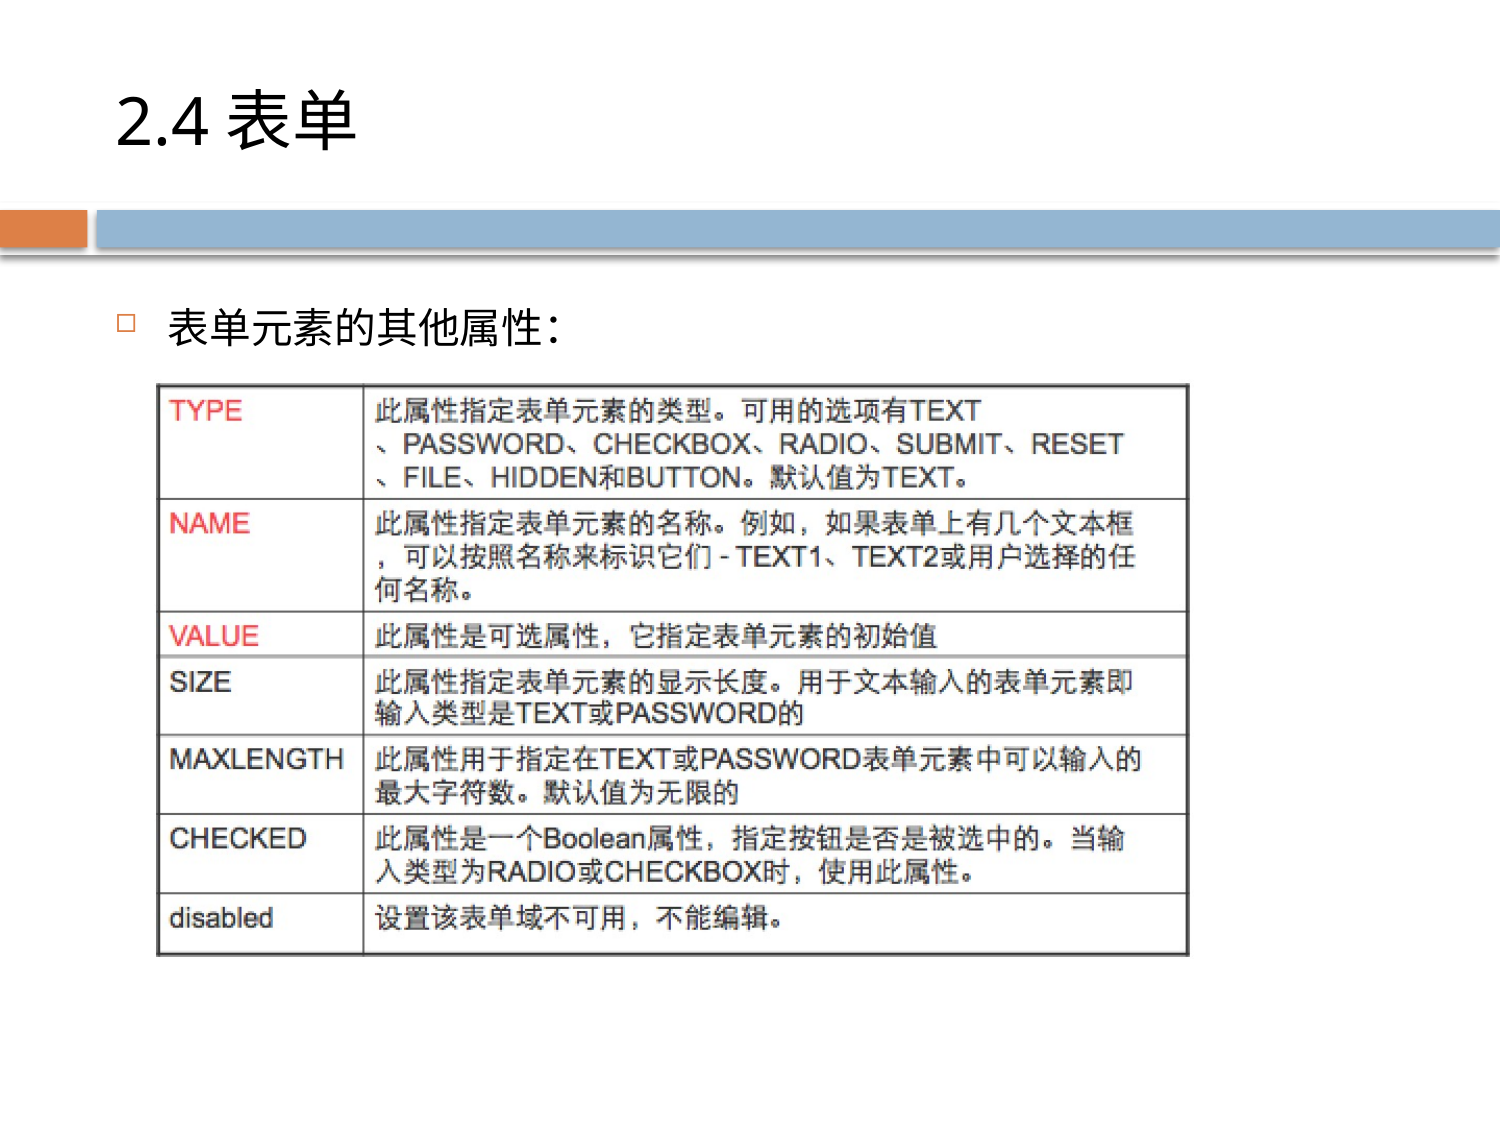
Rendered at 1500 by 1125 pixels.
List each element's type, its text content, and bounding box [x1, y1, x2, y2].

list 表单元素的其他属性： [100, 293, 1438, 1032]
picture [153, 378, 1195, 959]
title 2.4表单 [100, 37, 1438, 200]
